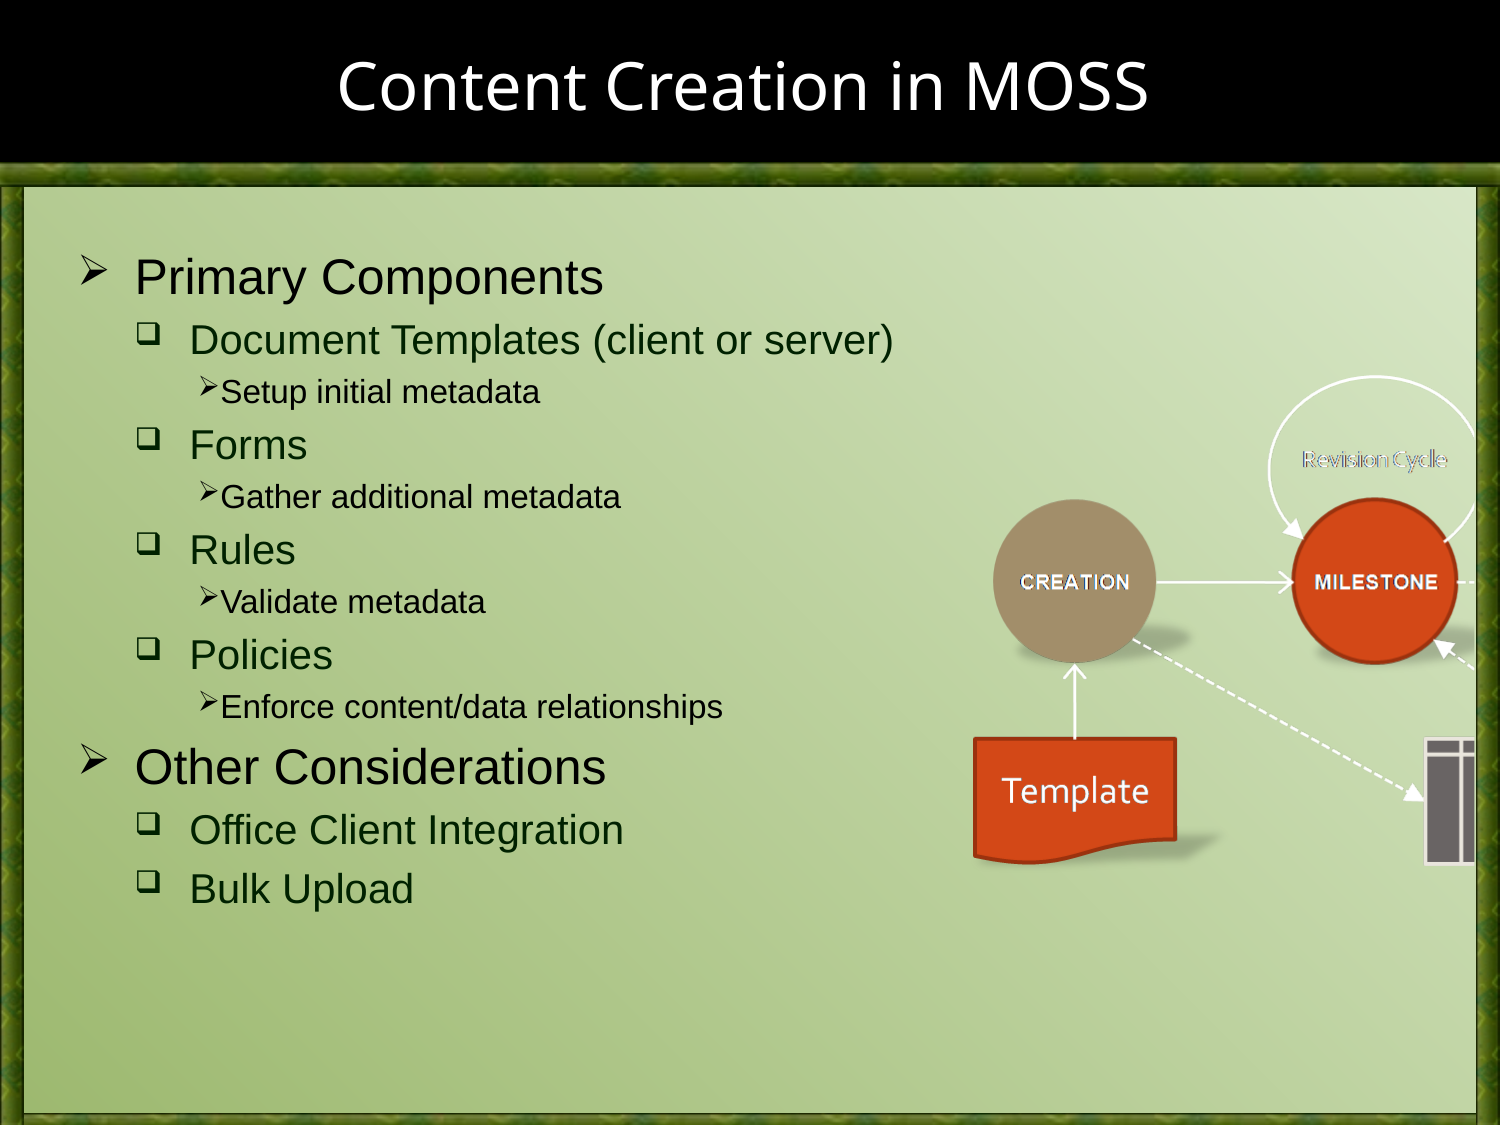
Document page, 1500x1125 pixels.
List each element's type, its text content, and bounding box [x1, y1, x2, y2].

title Content Creation in MOSS [24, 24, 1463, 143]
list Primary Components Document Templates (client or server) Setup initial metadata Forms Gather additional metadata Rules Validate metadata Policies Enforce content/data relationships Other Considerations Office Client Integration Bulk Upload [62, 237, 1438, 1088]
picture [0, 162, 1500, 1125]
